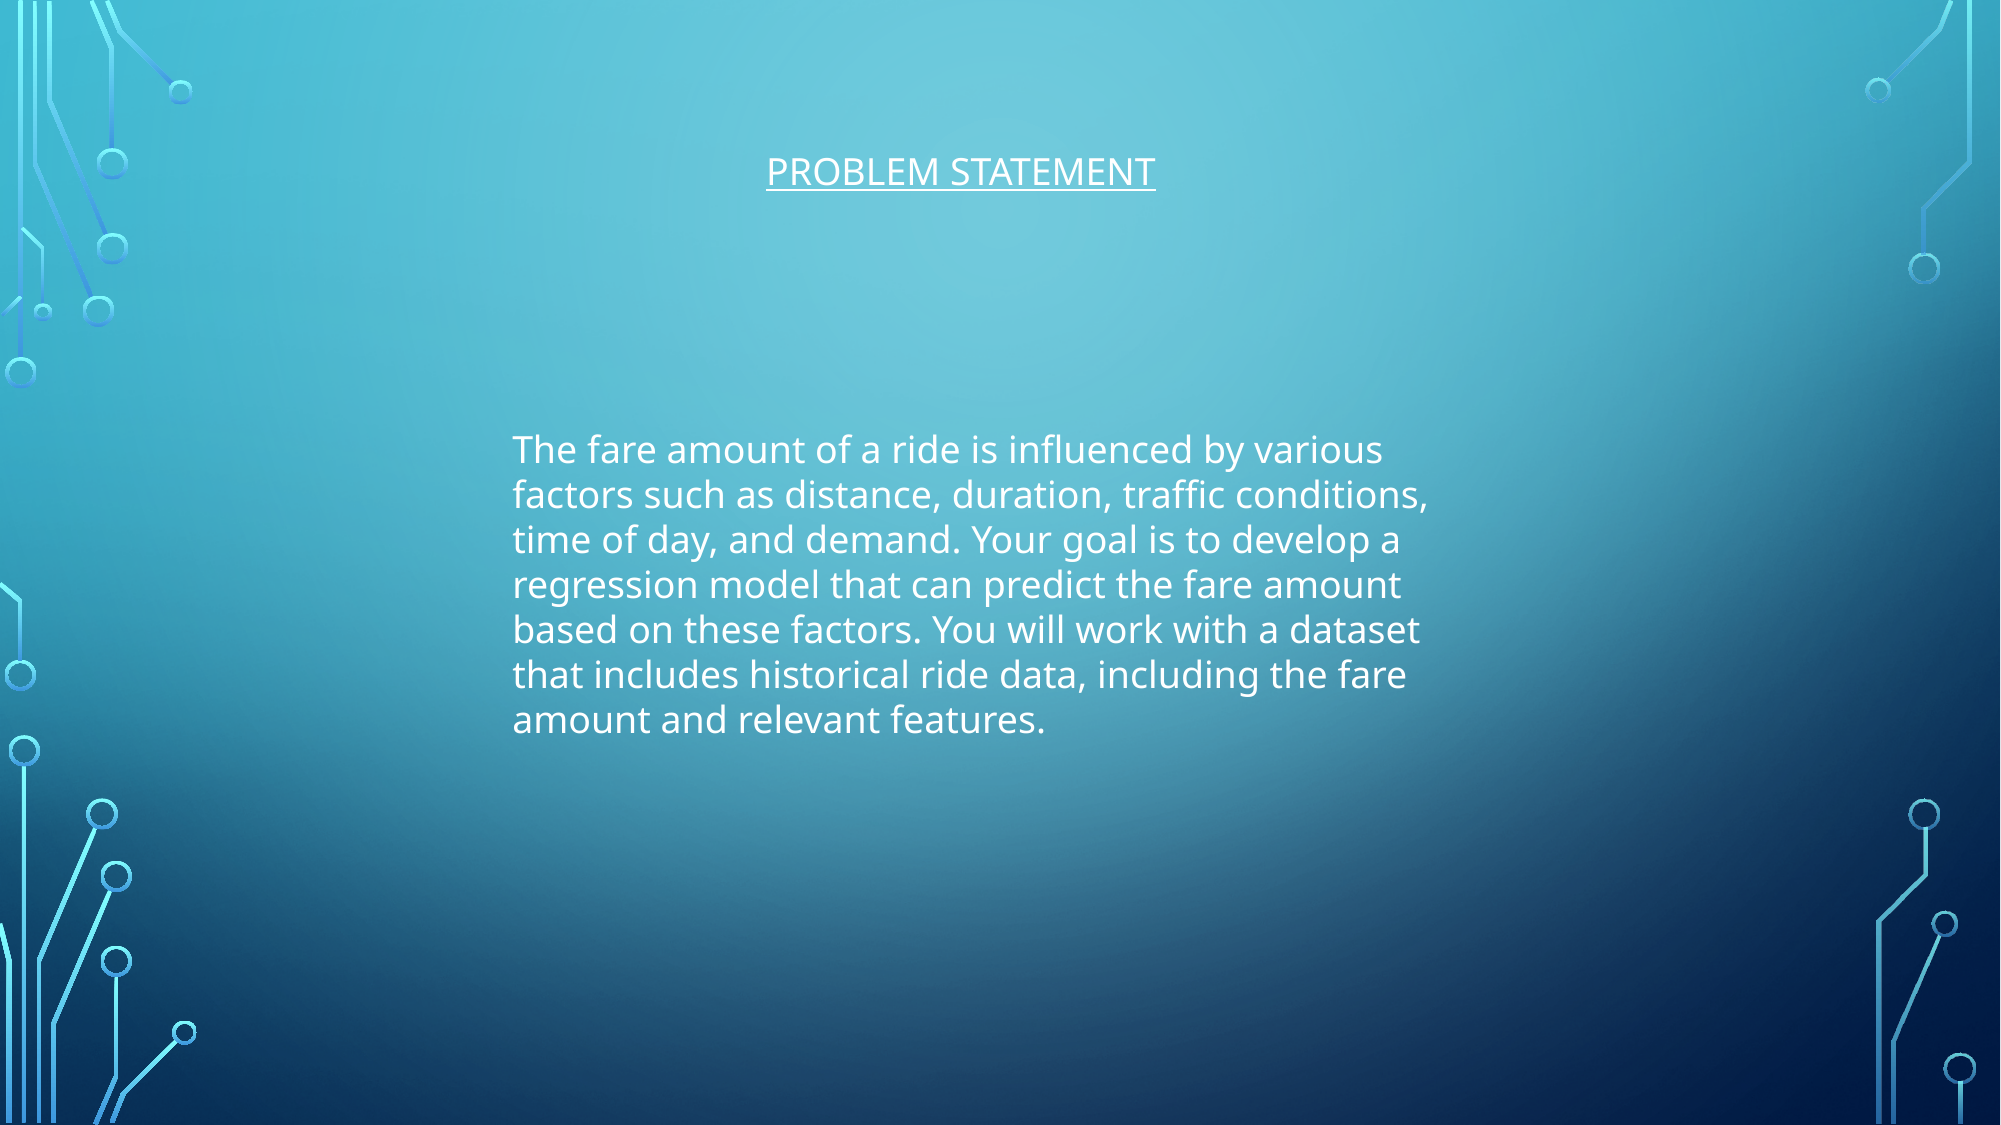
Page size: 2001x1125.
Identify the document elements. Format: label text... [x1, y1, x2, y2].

text_box The fare amount of a ride is influenced by various factors such as distance, duration, traffic conditions, time of day, and demand. Your goal is to develop a regression model that can predict the fare amount based on these factors. You will work with a dataset that includes historical ride data, including the fare amount and relevant features. [497, 418, 1499, 749]
text_box PROBLEM STATEMENT [567, 140, 1355, 201]
